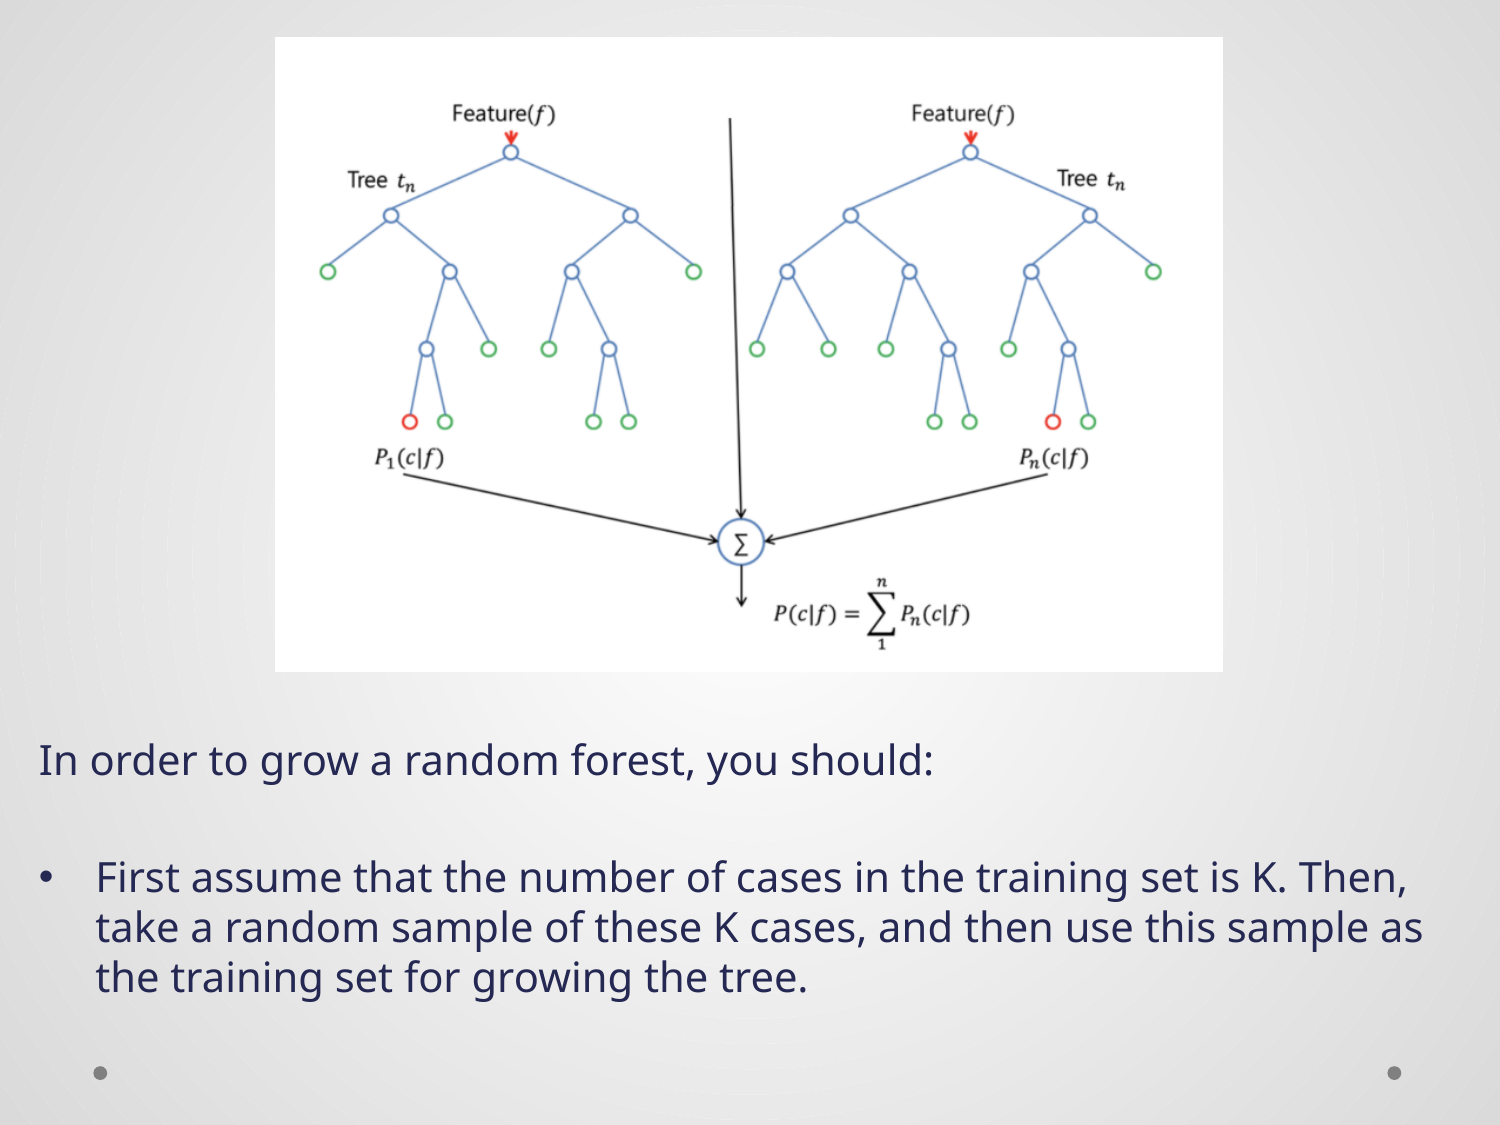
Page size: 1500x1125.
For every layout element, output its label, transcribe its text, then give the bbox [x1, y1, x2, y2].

list In order to grow a random forest, you should: First assume that the number of cases in the training set is K. Then, take a random sample of these K cases, and then use this sample as the training set for growing the tree. [24, 28, 1474, 1116]
picture [274, 37, 1224, 673]
